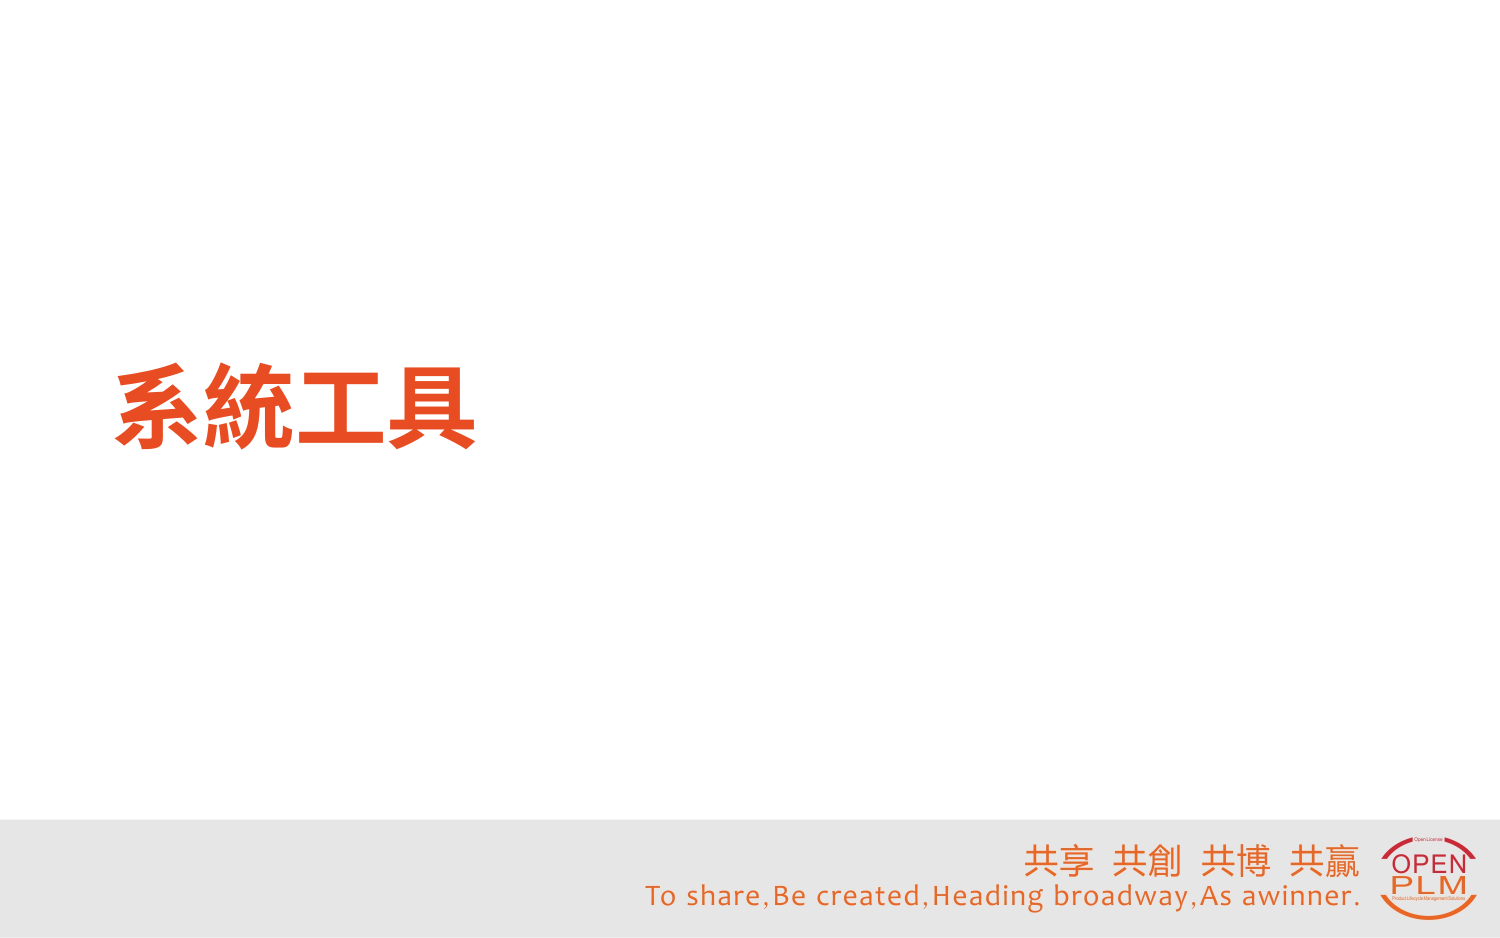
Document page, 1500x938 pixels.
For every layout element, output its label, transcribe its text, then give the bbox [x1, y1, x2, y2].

picture [0, 0, 1500, 938]
title 系統工具 [96, 342, 909, 489]
